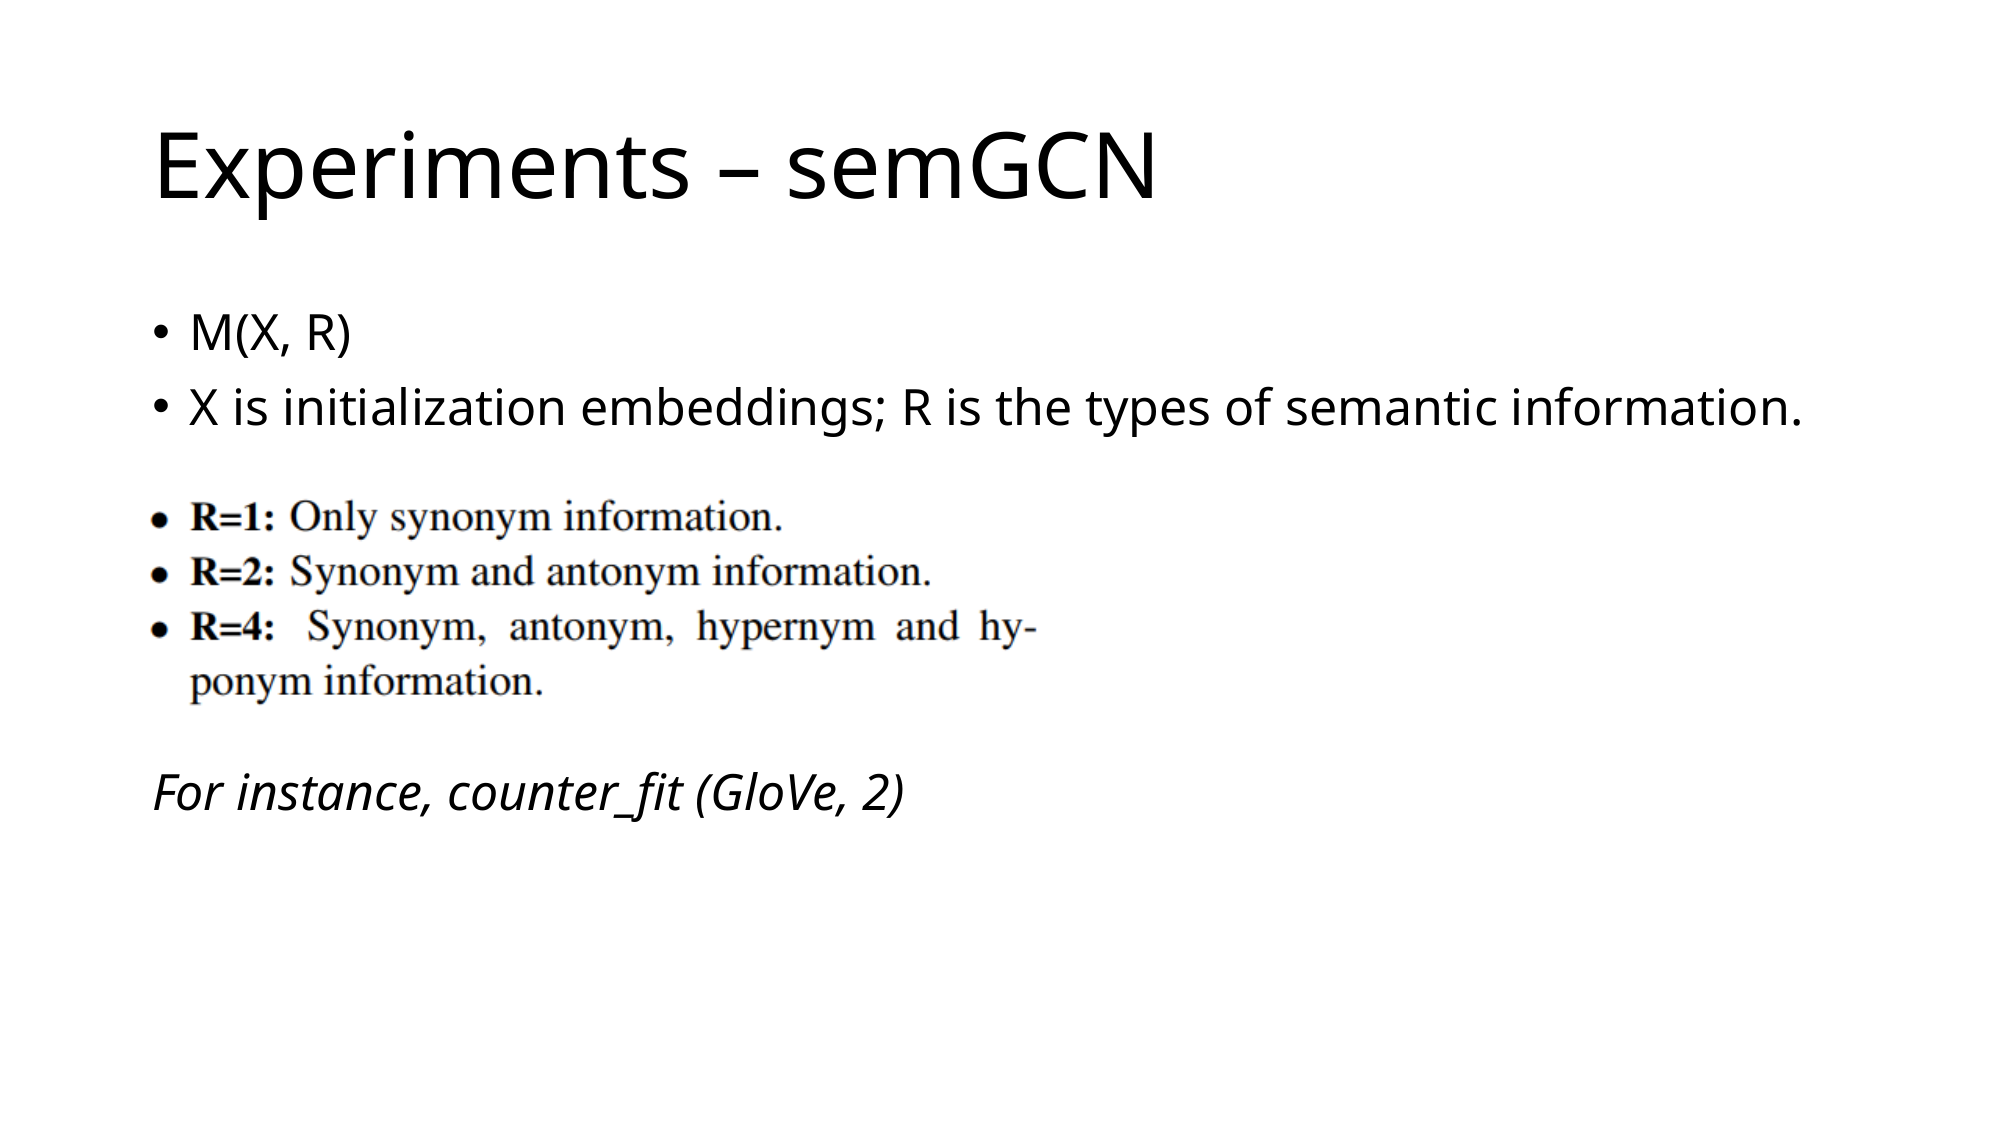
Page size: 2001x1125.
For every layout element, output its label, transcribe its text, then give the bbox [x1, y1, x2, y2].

text_box For instance, counter_fit (GloVe, 2) [137, 752, 944, 828]
list M(X, R) X is initialization embeddings; R is the types of semantic information. [137, 299, 1863, 1014]
picture [137, 482, 1063, 720]
title Experiments – semGCN [137, 59, 1863, 278]
